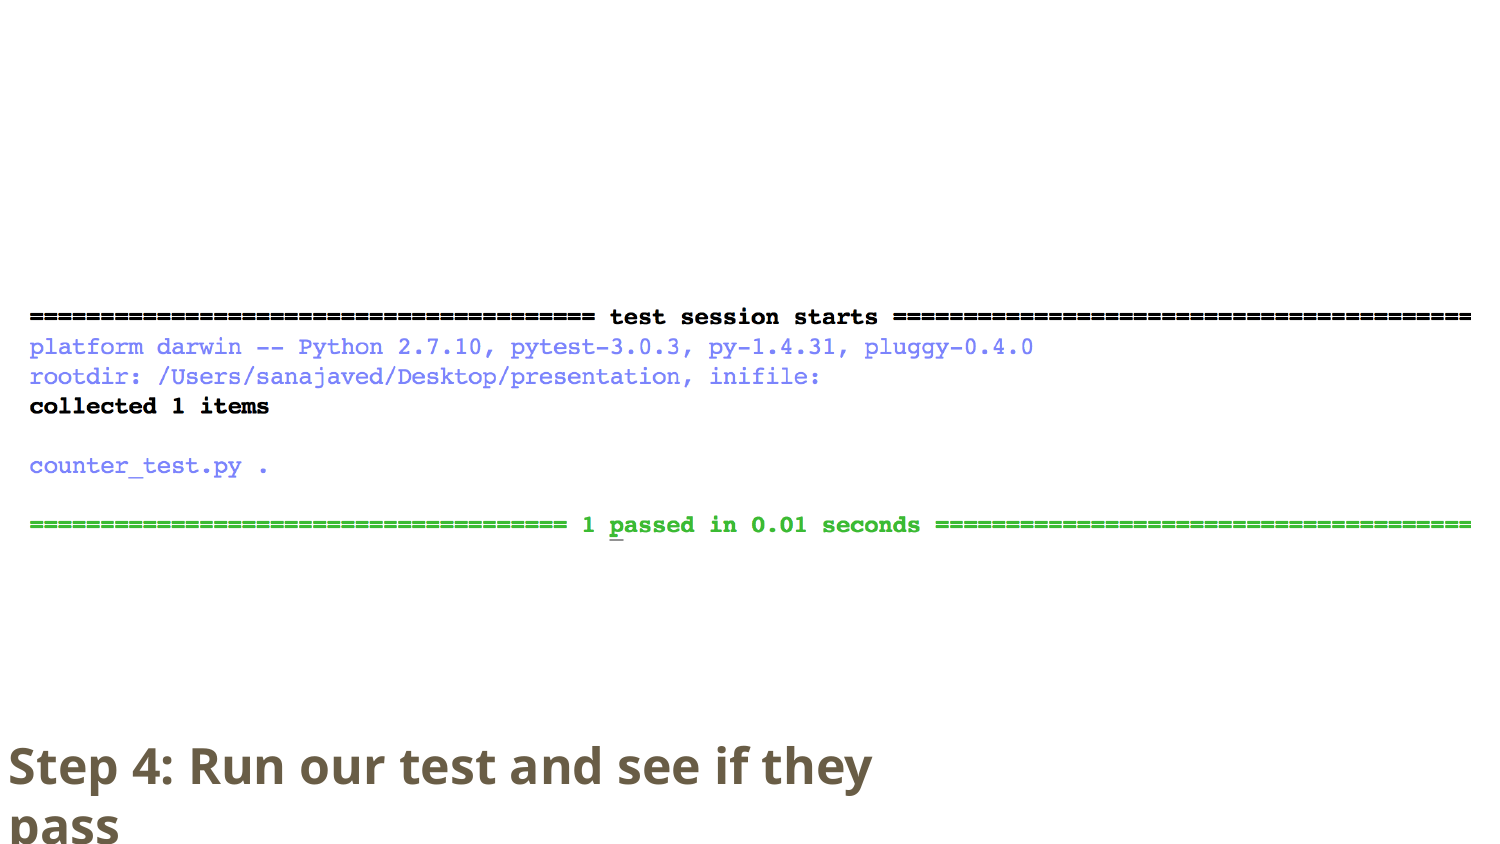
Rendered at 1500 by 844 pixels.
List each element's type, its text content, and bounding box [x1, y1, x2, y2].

picture [29, 302, 1471, 541]
list Step 4: Run our test and see if they pass [0, 745, 978, 844]
